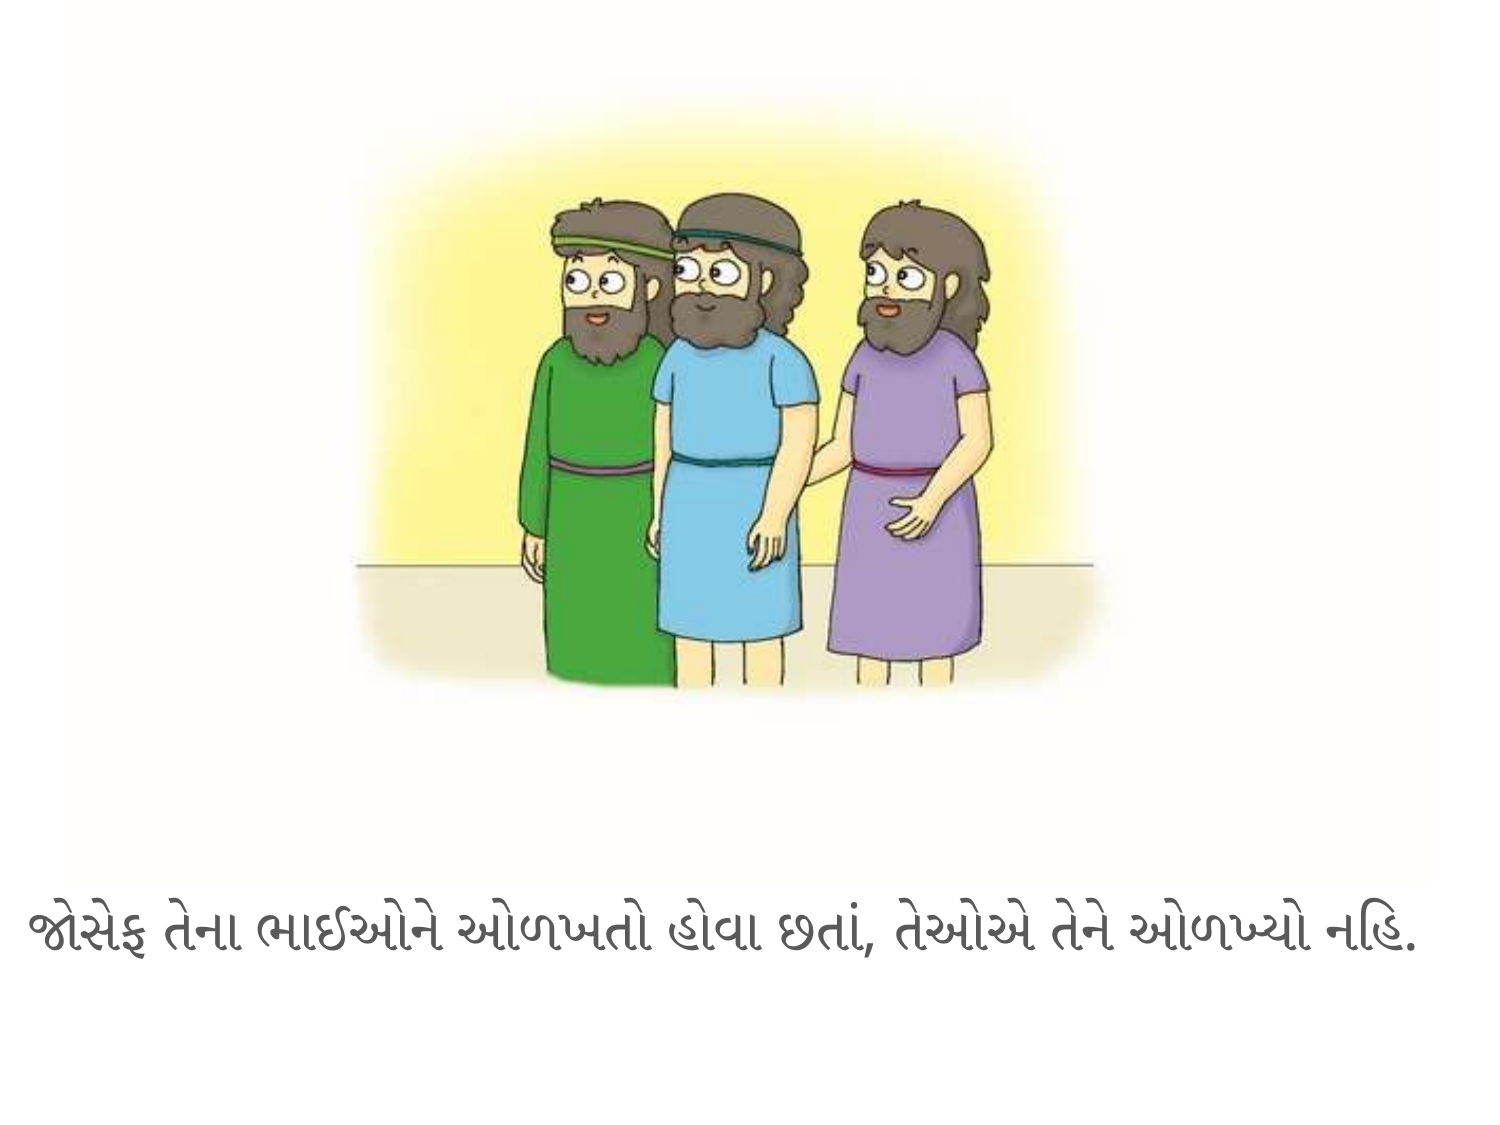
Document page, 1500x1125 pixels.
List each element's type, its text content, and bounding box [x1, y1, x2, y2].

picture [64, 0, 1436, 882]
text_box જોસેફ તેના ભાઈઓને ઓળખતો હોવા છતાં, તેઓએ તેને ઓળખ્યો નહિ. [13, 884, 1499, 970]
